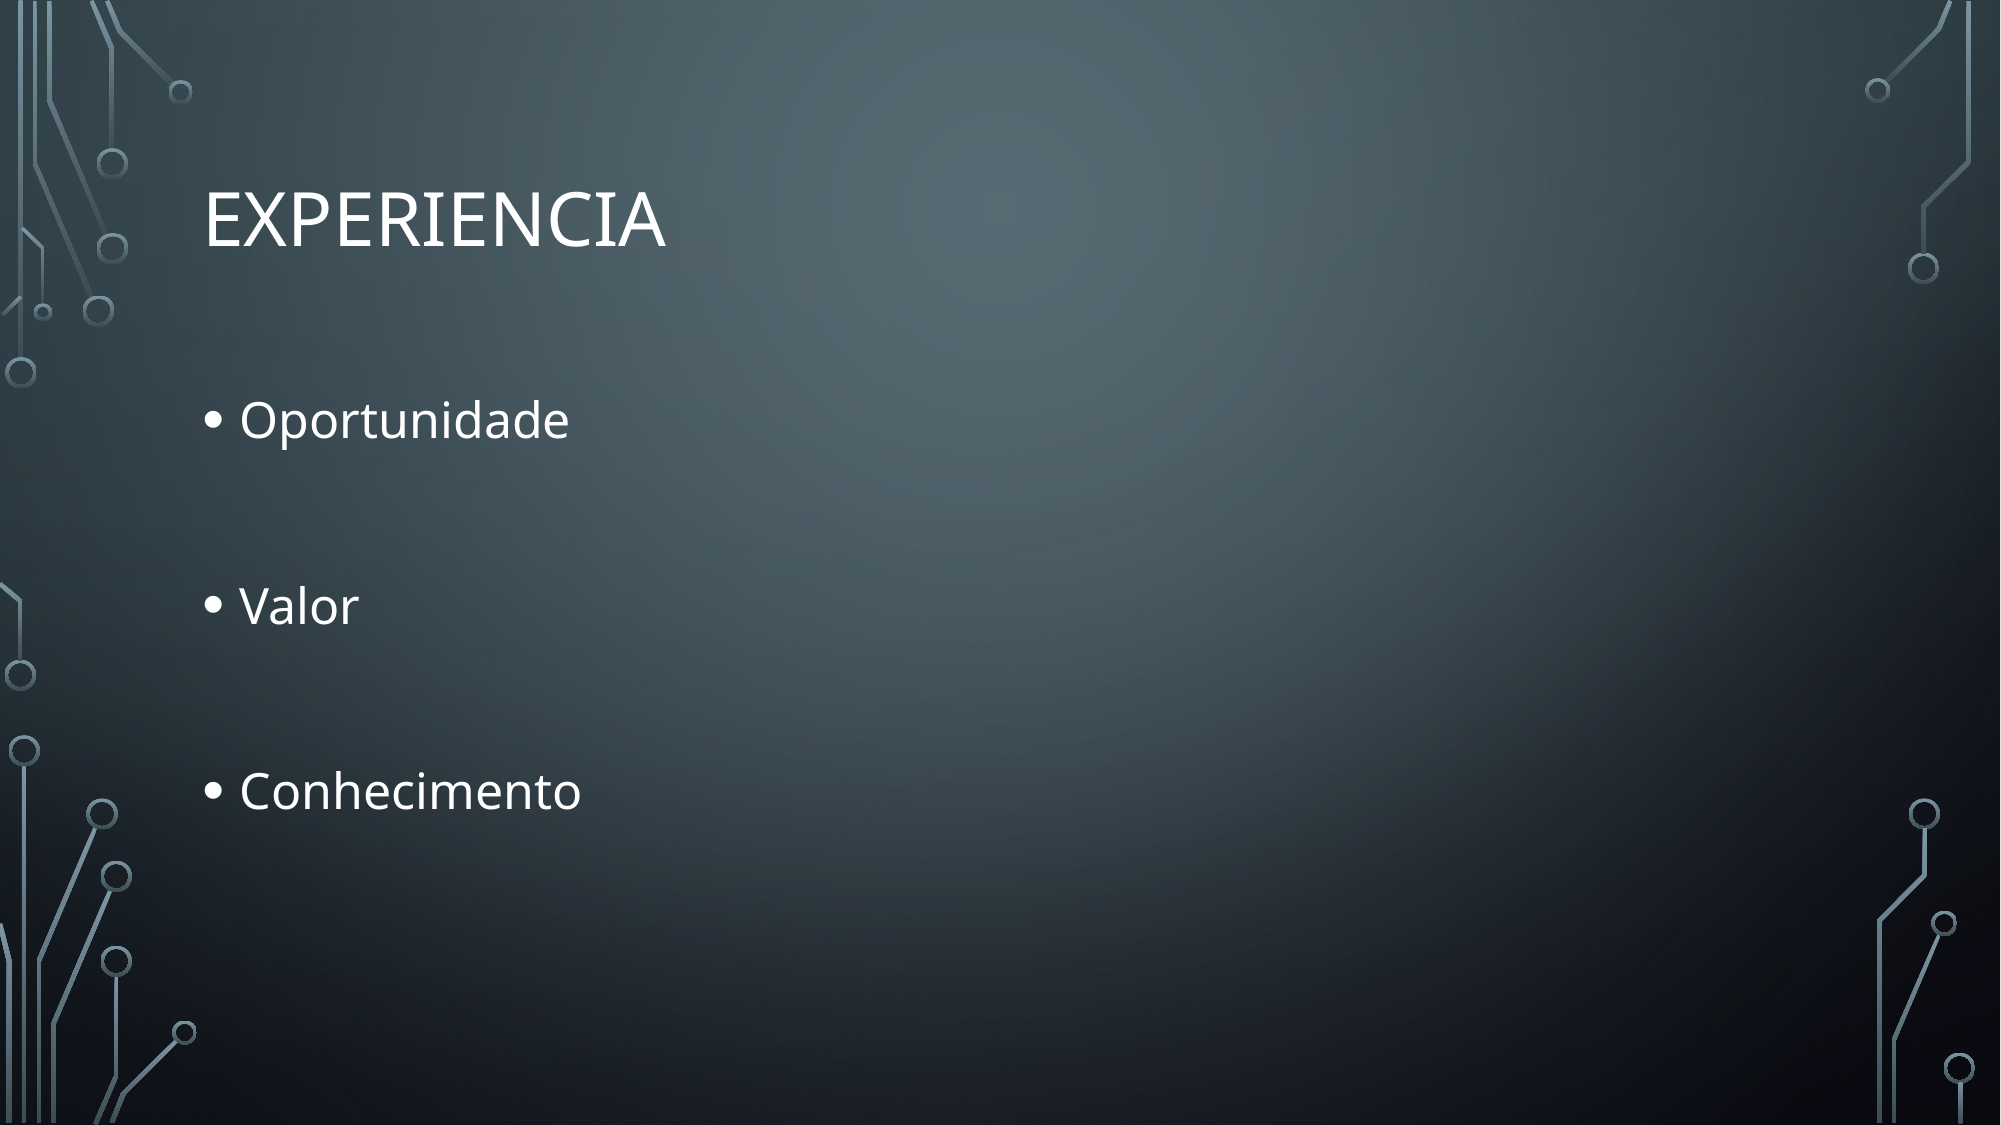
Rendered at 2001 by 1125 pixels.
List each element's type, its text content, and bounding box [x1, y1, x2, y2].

title Experiencia [187, 101, 1813, 344]
list Oportunidade Valor Conhecimento [187, 369, 1813, 950]
